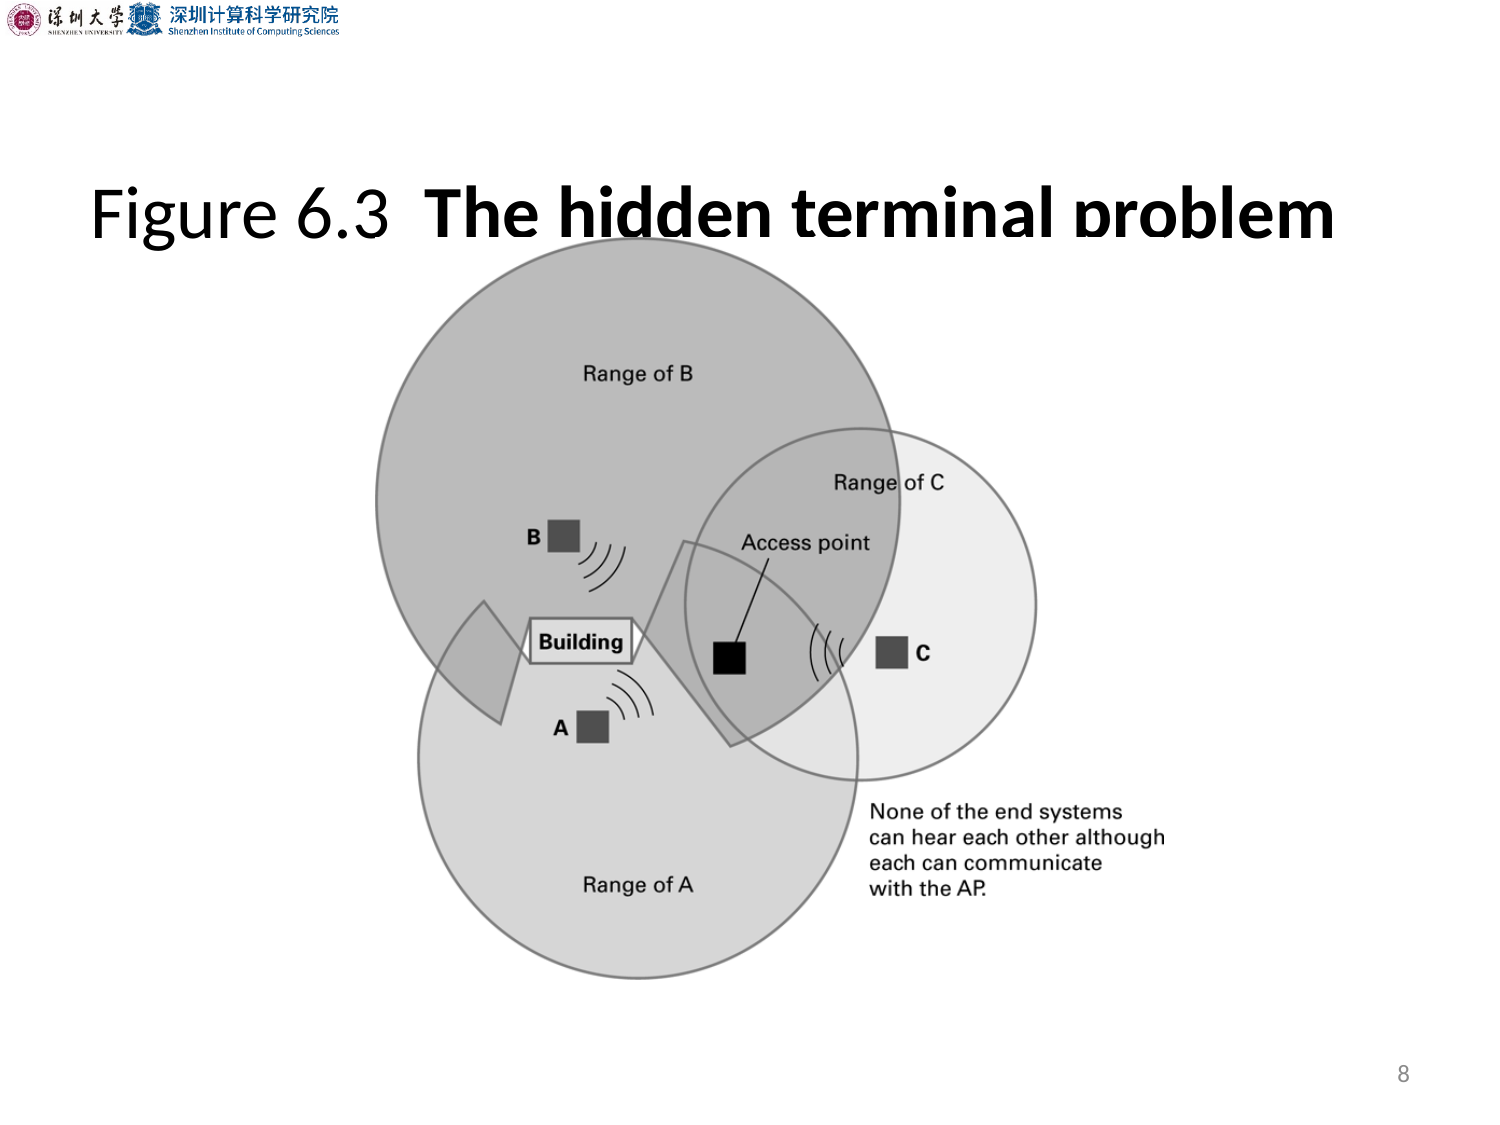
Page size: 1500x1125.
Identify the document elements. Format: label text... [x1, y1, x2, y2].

picture [5, 1, 124, 36]
title Figure 6.3 The hidden terminal problem [74, 114, 1438, 303]
picture [374, 237, 1165, 980]
picture [125, 1, 340, 37]
slide_number 8 [1074, 1042, 1425, 1103]
